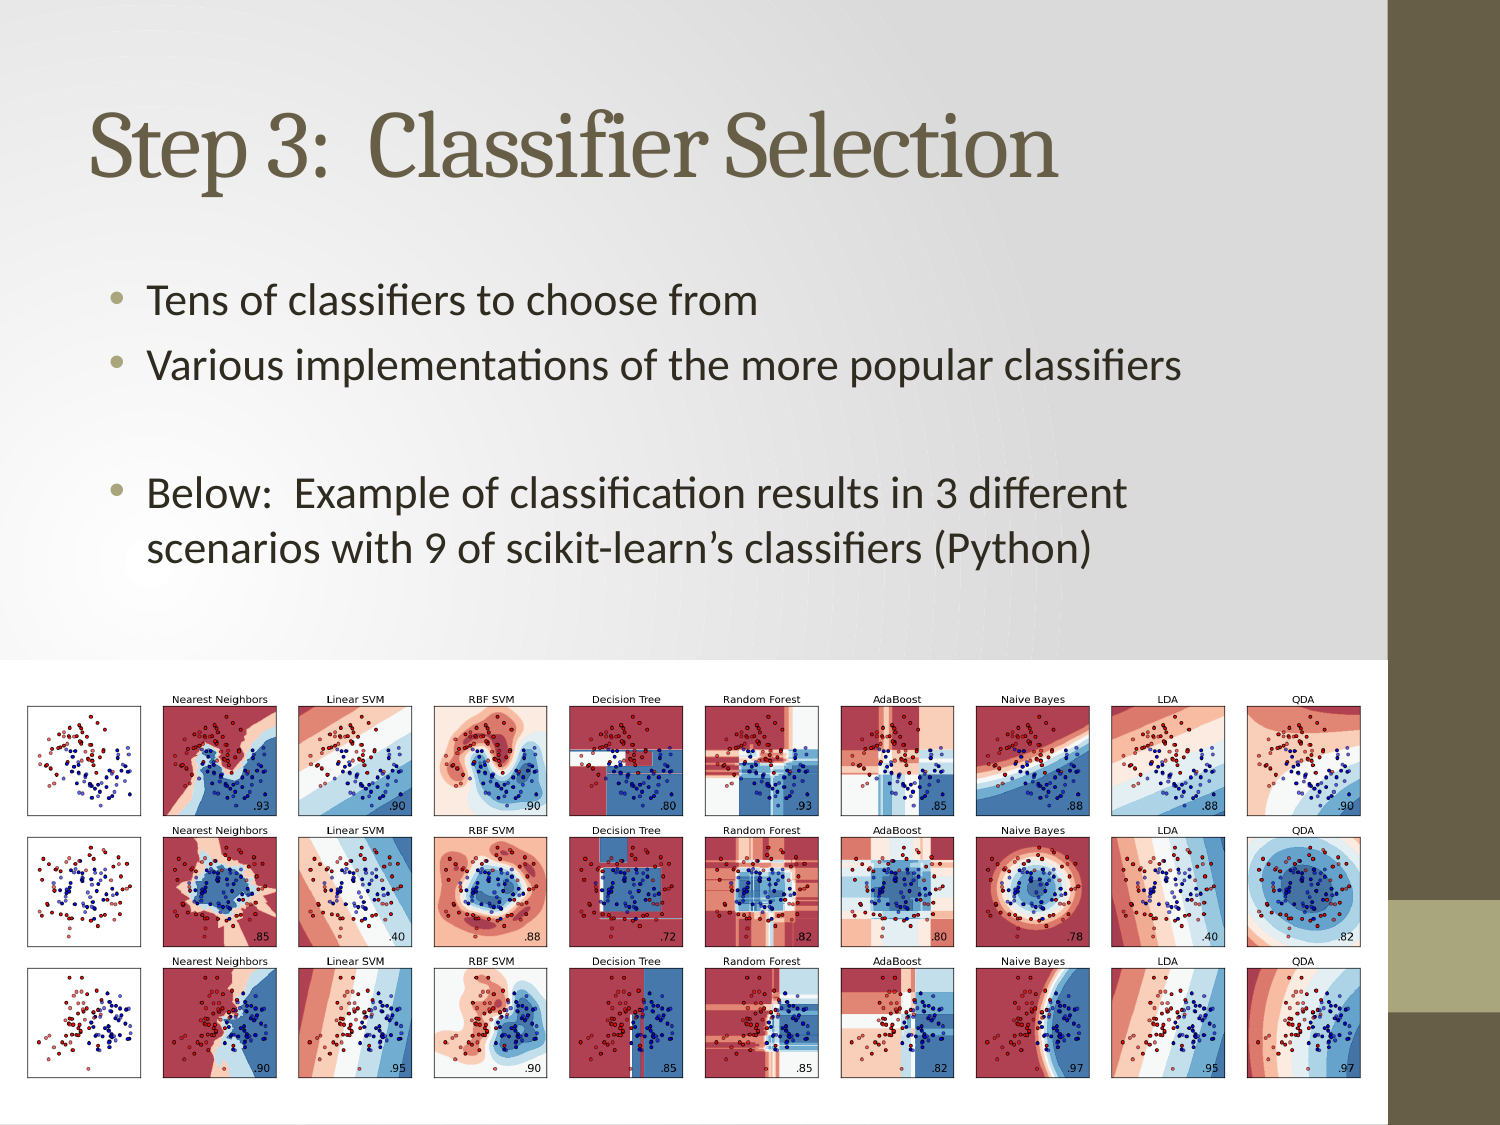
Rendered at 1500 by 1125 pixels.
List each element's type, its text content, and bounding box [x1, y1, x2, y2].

picture [0, 660, 1388, 1124]
list Tens of classifiers to choose from Various implementations of the more popular classifiers Below: Example of classification results in 3 different scenarios with 9 of scikit-learn’s classifiers (Python) [75, 262, 1325, 653]
title Step 3: Classifier Selection [75, 45, 1325, 233]
